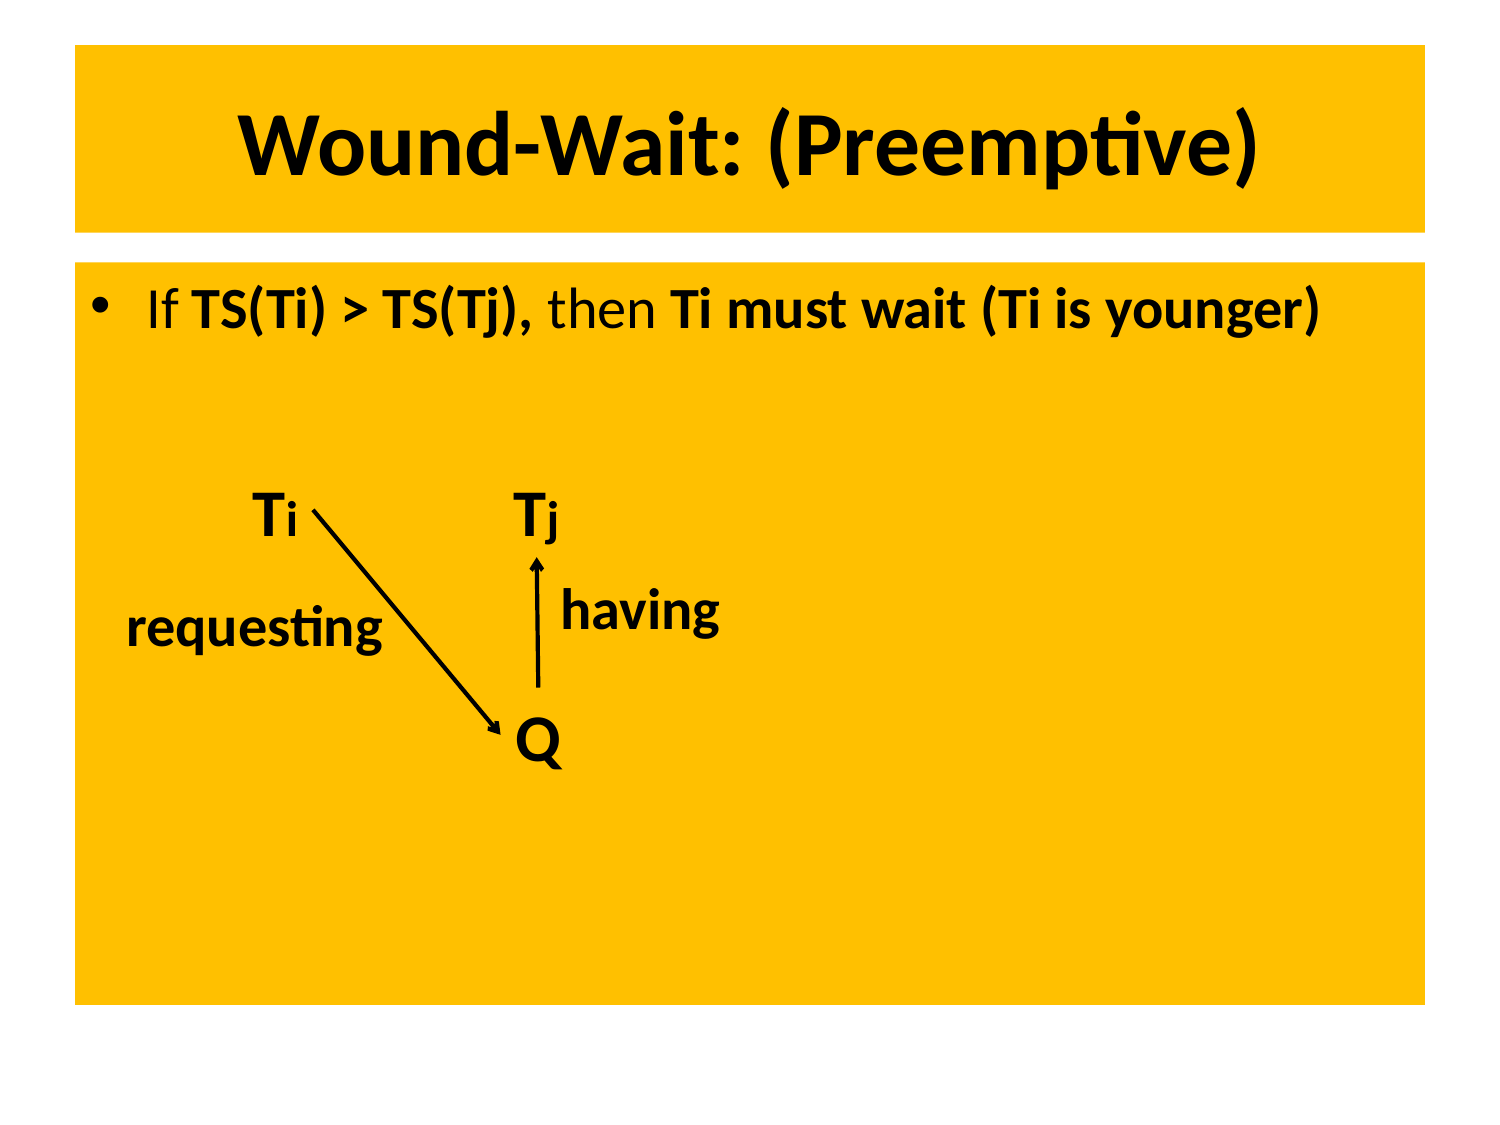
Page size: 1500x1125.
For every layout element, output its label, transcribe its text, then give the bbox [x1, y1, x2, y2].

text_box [313, 510, 501, 736]
text_box requesting [98, 580, 308, 666]
text_box Tj [498, 462, 575, 558]
list If TS(Ti) > TS(Tj), then Ti must wait (Ti is younger) [75, 262, 1425, 1005]
text_box Q [500, 687, 577, 783]
text_box Ti [237, 462, 313, 558]
title Wound-Wait: (Preemptive) [75, 45, 1425, 233]
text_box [472, 621, 603, 625]
text_box having [545, 564, 749, 649]
